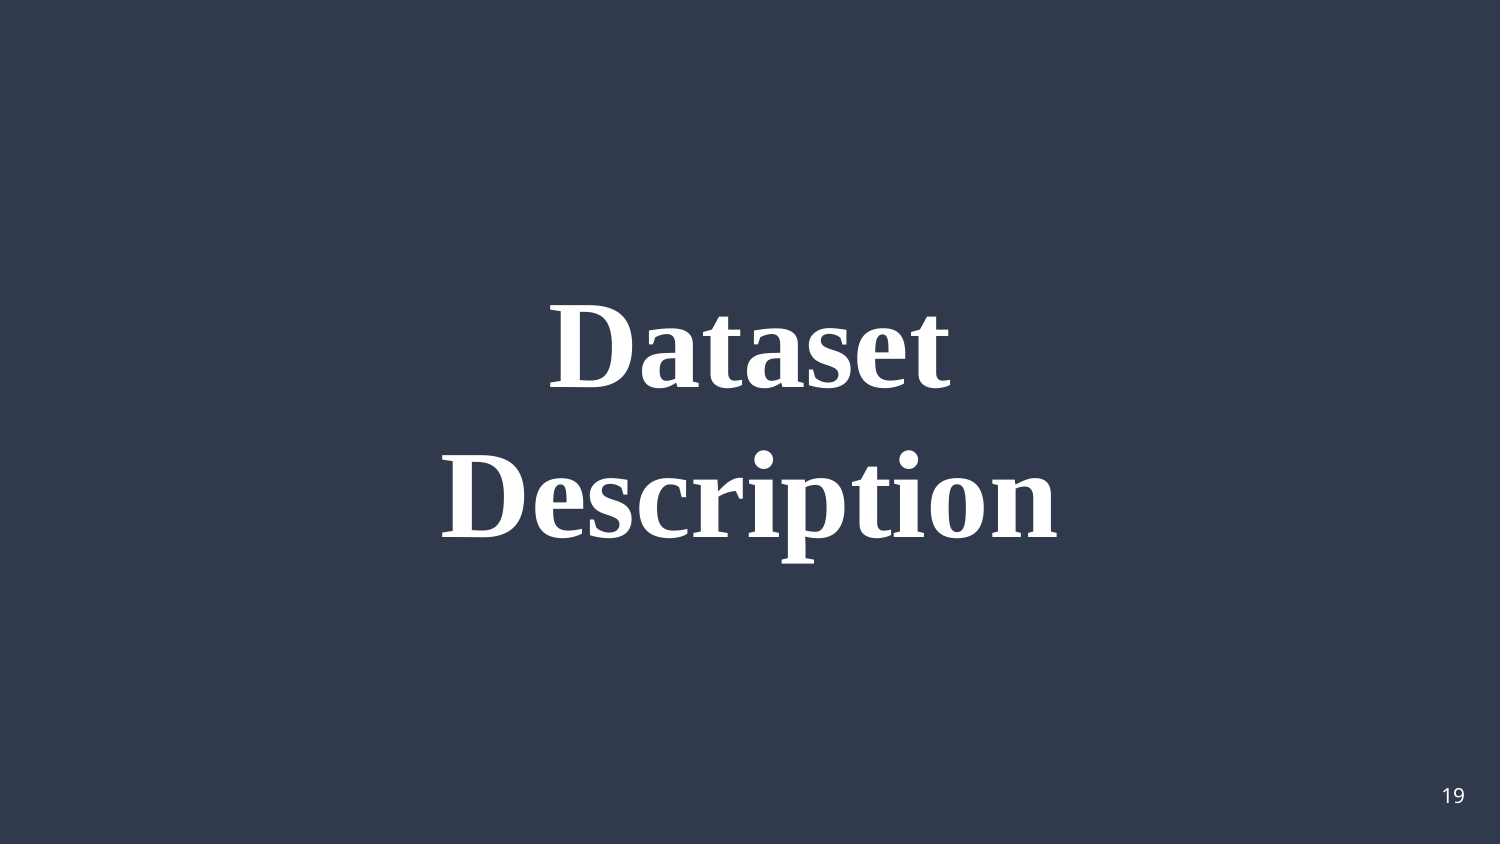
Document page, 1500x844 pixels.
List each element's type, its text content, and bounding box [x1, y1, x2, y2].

list Dataset Description [312, 246, 1188, 402]
slide_number 19 [1389, 764, 1480, 830]
